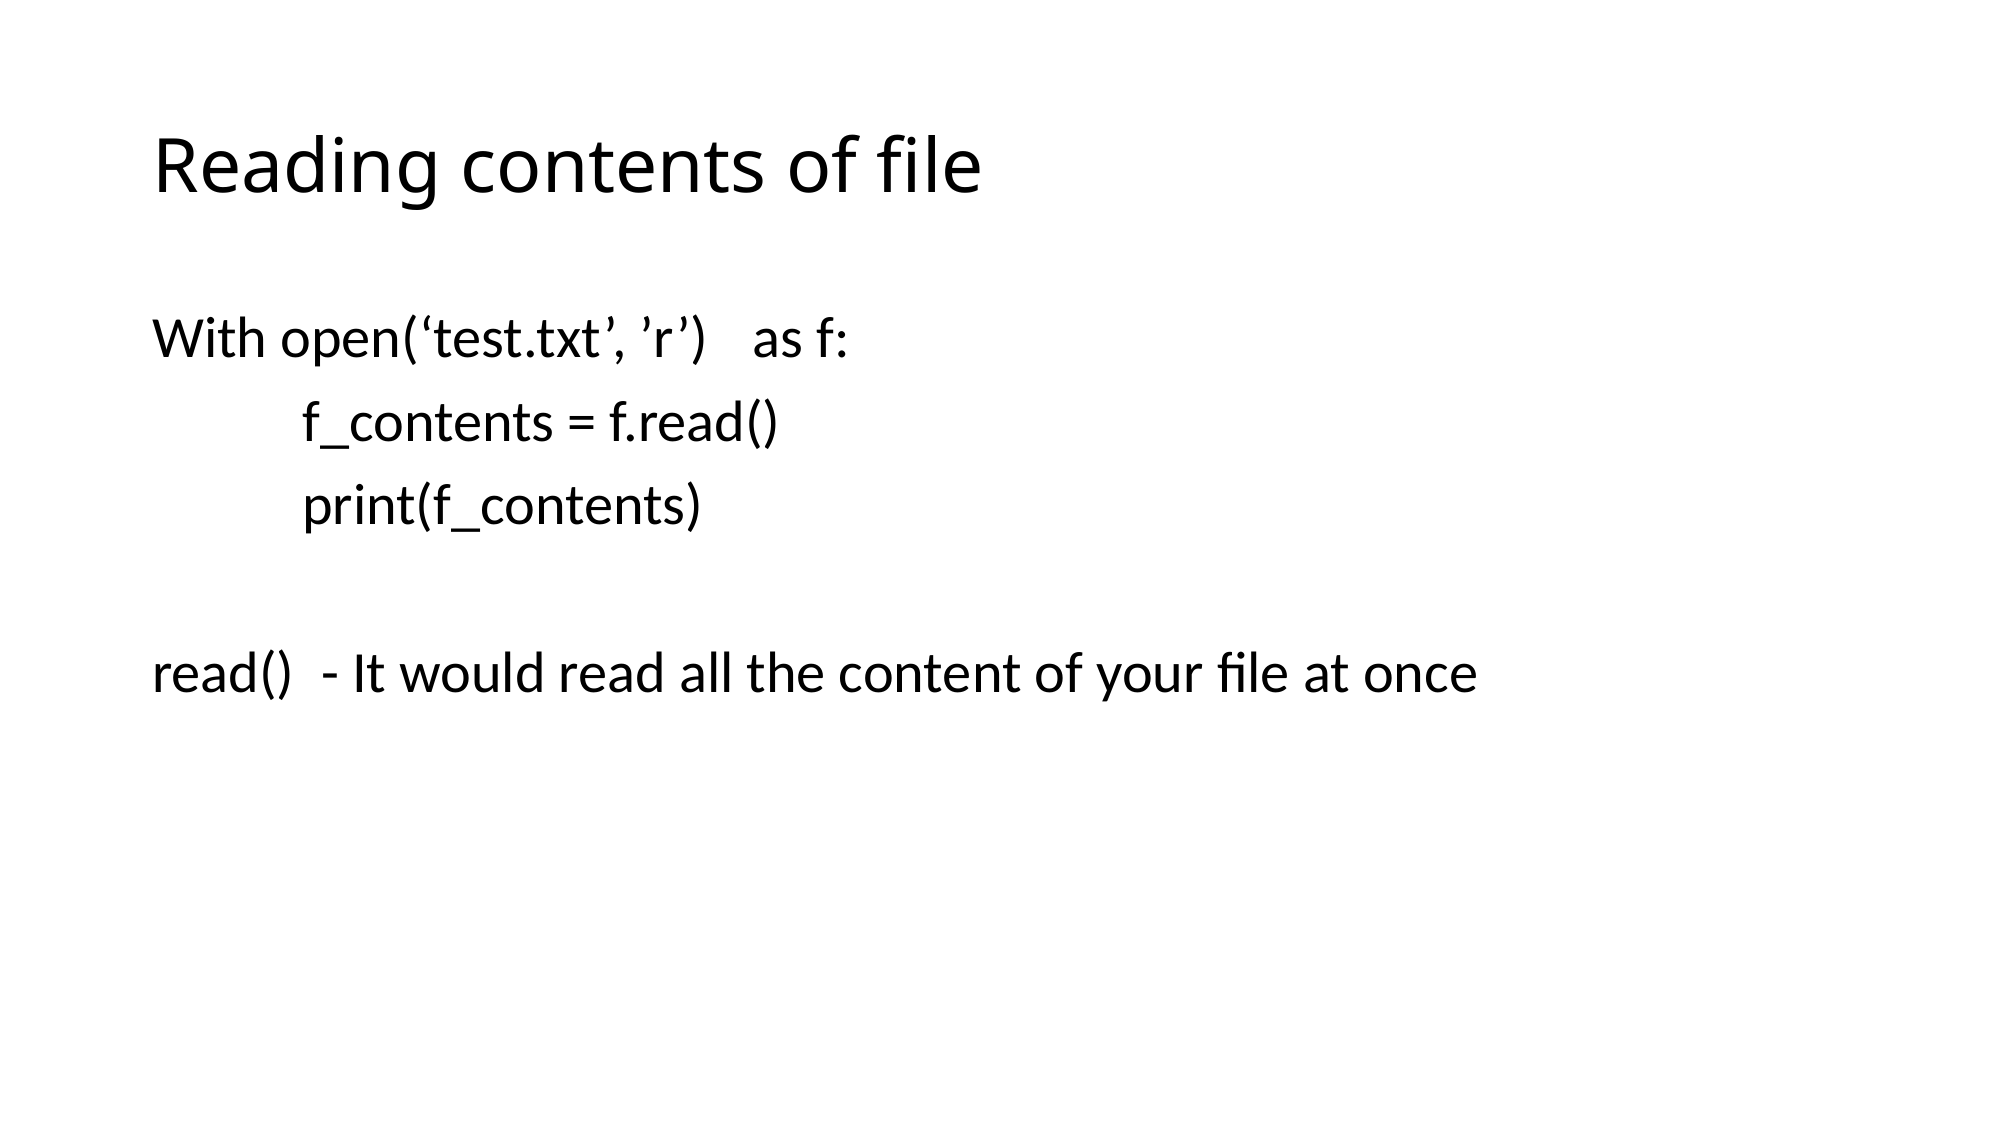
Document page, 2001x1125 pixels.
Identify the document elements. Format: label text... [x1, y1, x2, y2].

title Reading contents of file [137, 59, 1863, 278]
list With open(‘test.txt’, ’r’) as f: f_contents = f.read() print(f_contents) read() - It would read all the content of your file at once [137, 299, 1863, 1014]
